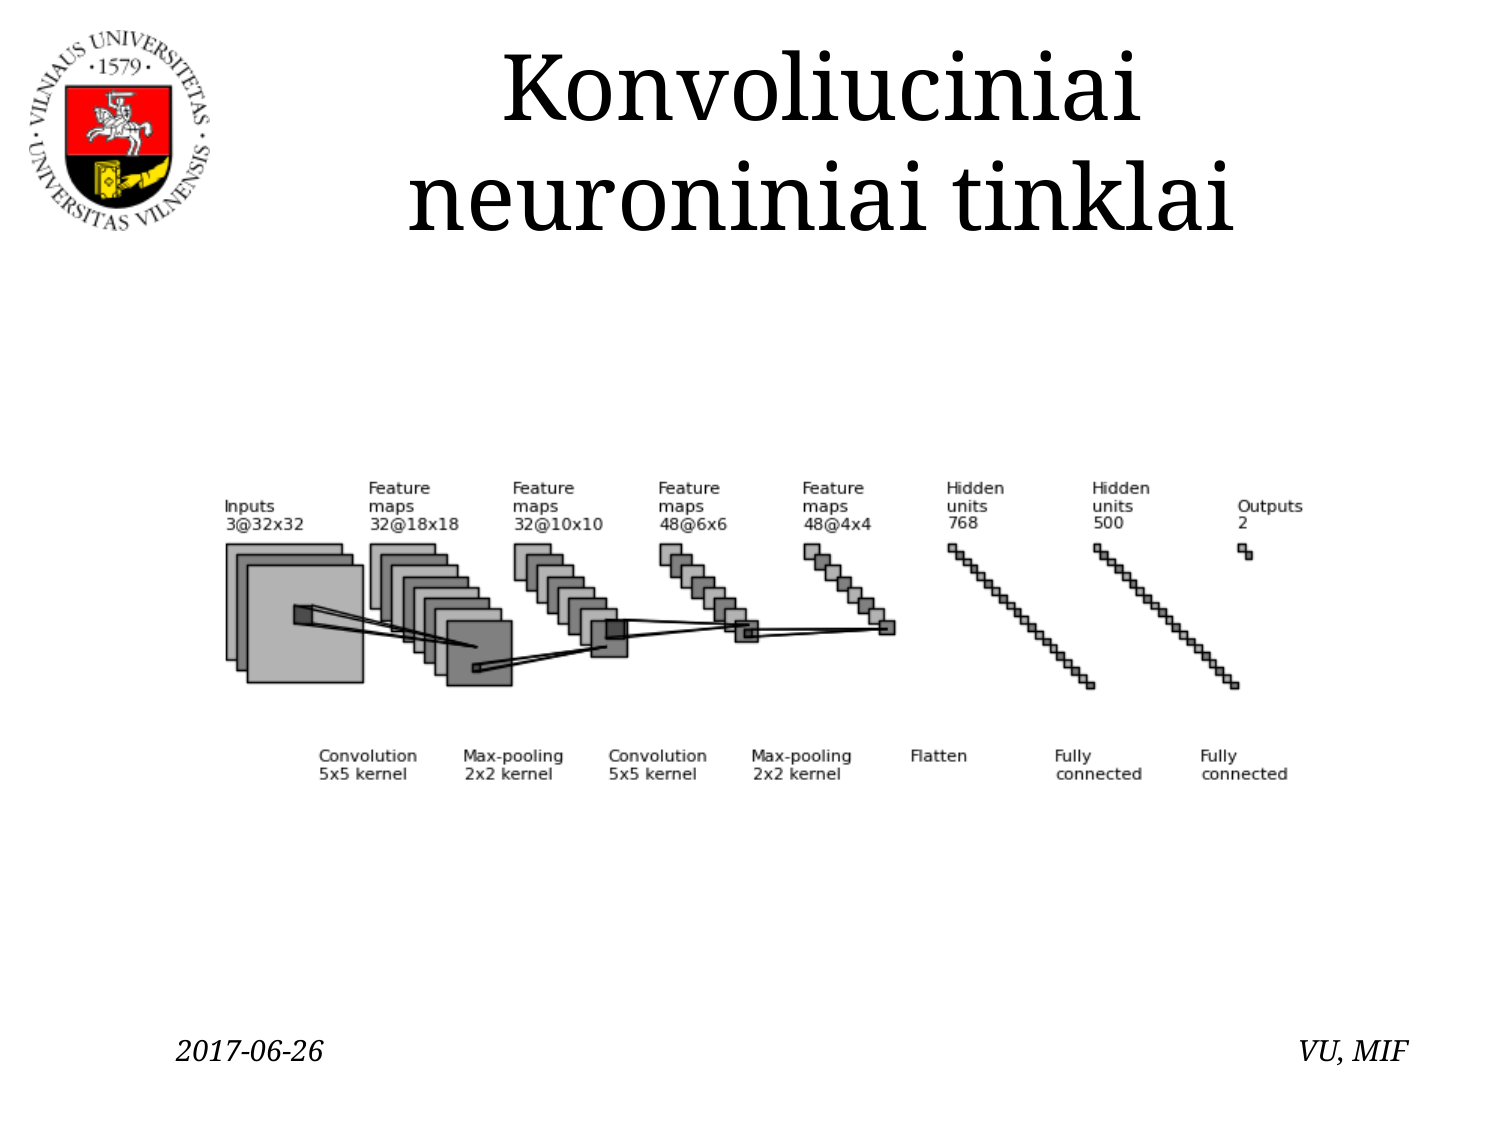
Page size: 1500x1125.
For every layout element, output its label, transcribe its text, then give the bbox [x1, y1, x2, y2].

title Konvoliuciniai neuroniniai tinklai [218, 45, 1425, 233]
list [169, 449, 1331, 819]
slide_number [75, 1024, 425, 1103]
footer VU, MIF [454, 1024, 1424, 1103]
picture [29, 30, 210, 231]
